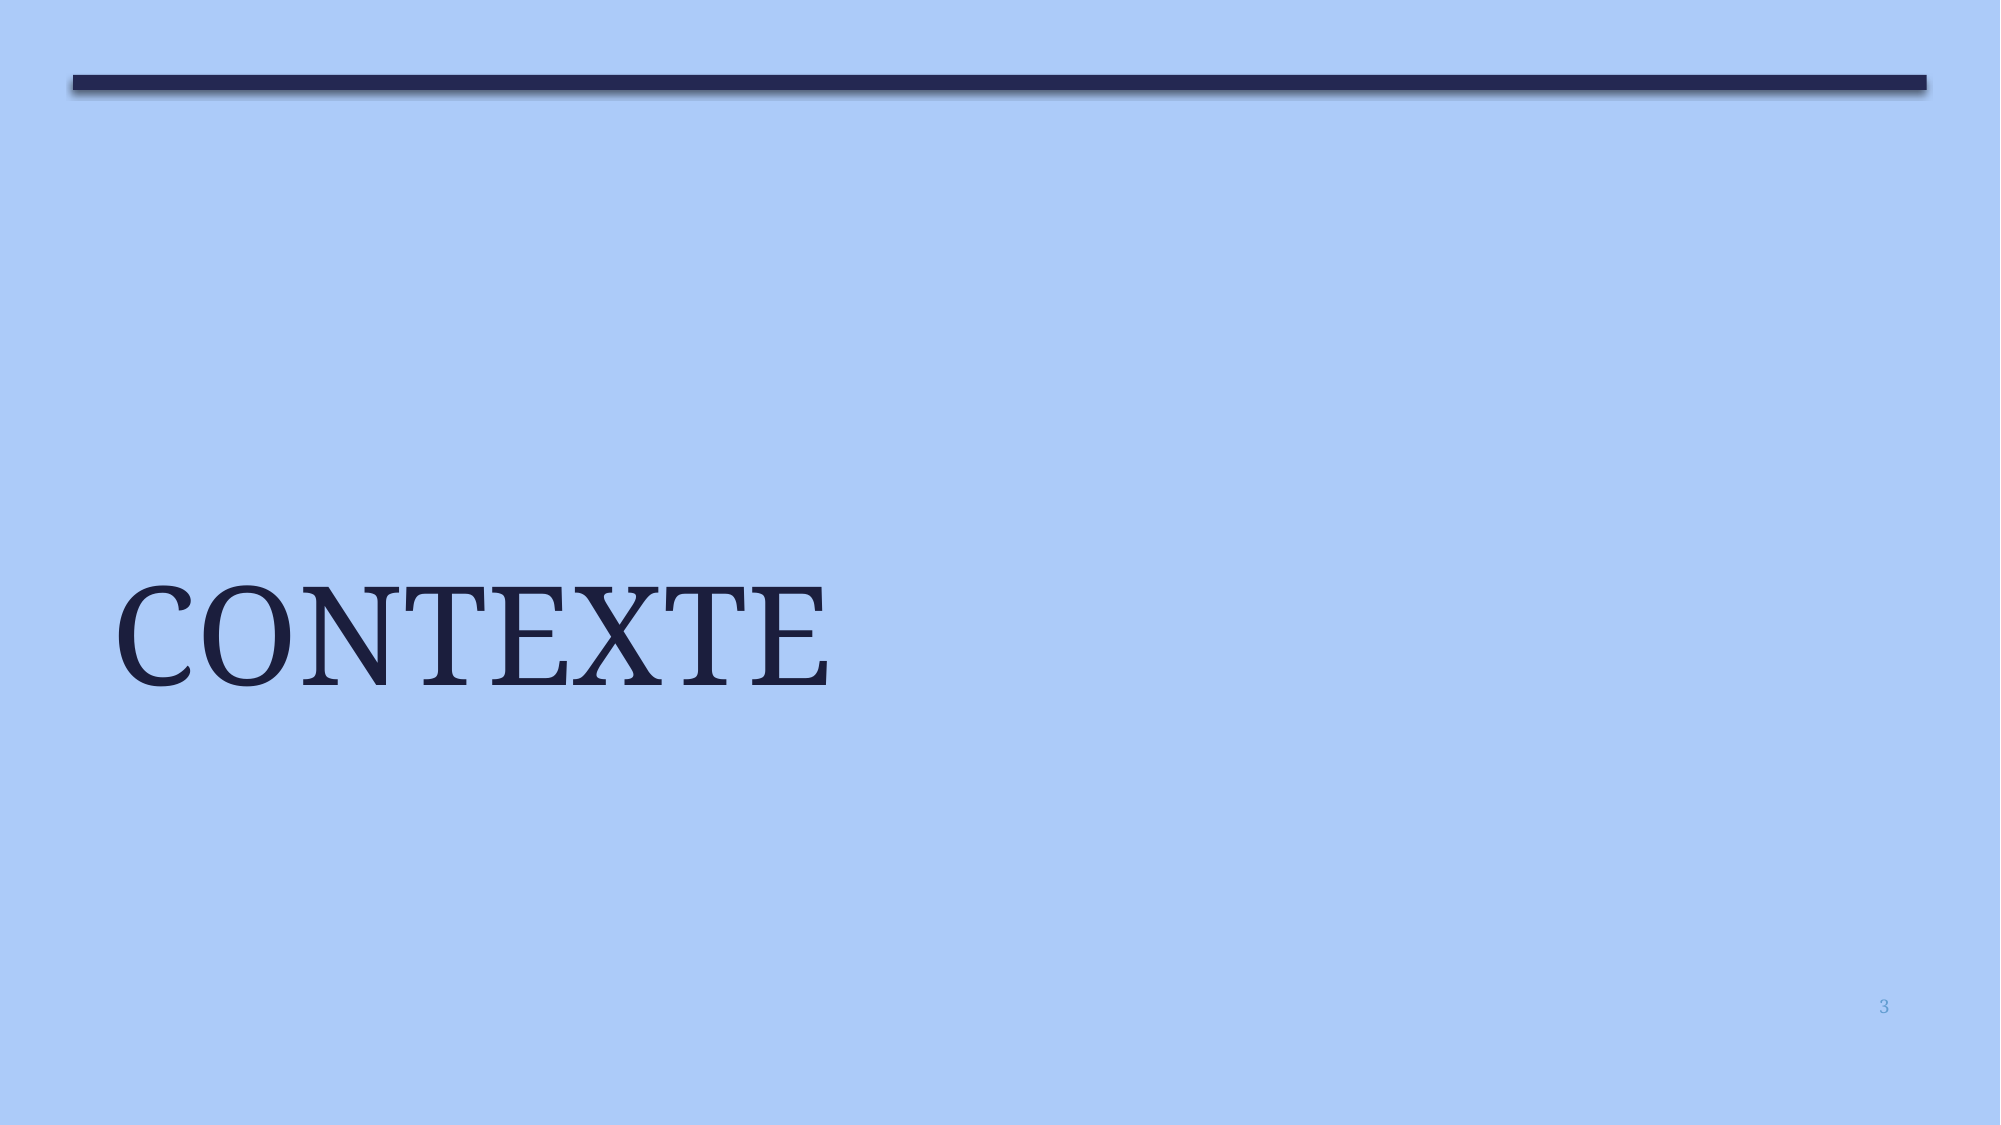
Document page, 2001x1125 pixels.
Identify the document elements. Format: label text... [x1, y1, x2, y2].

title Contexte [96, 448, 1000, 721]
slide_number 3 [1732, 977, 1905, 1037]
text_box [0, 0, 2000, 1125]
text_box [72, 74, 1928, 91]
